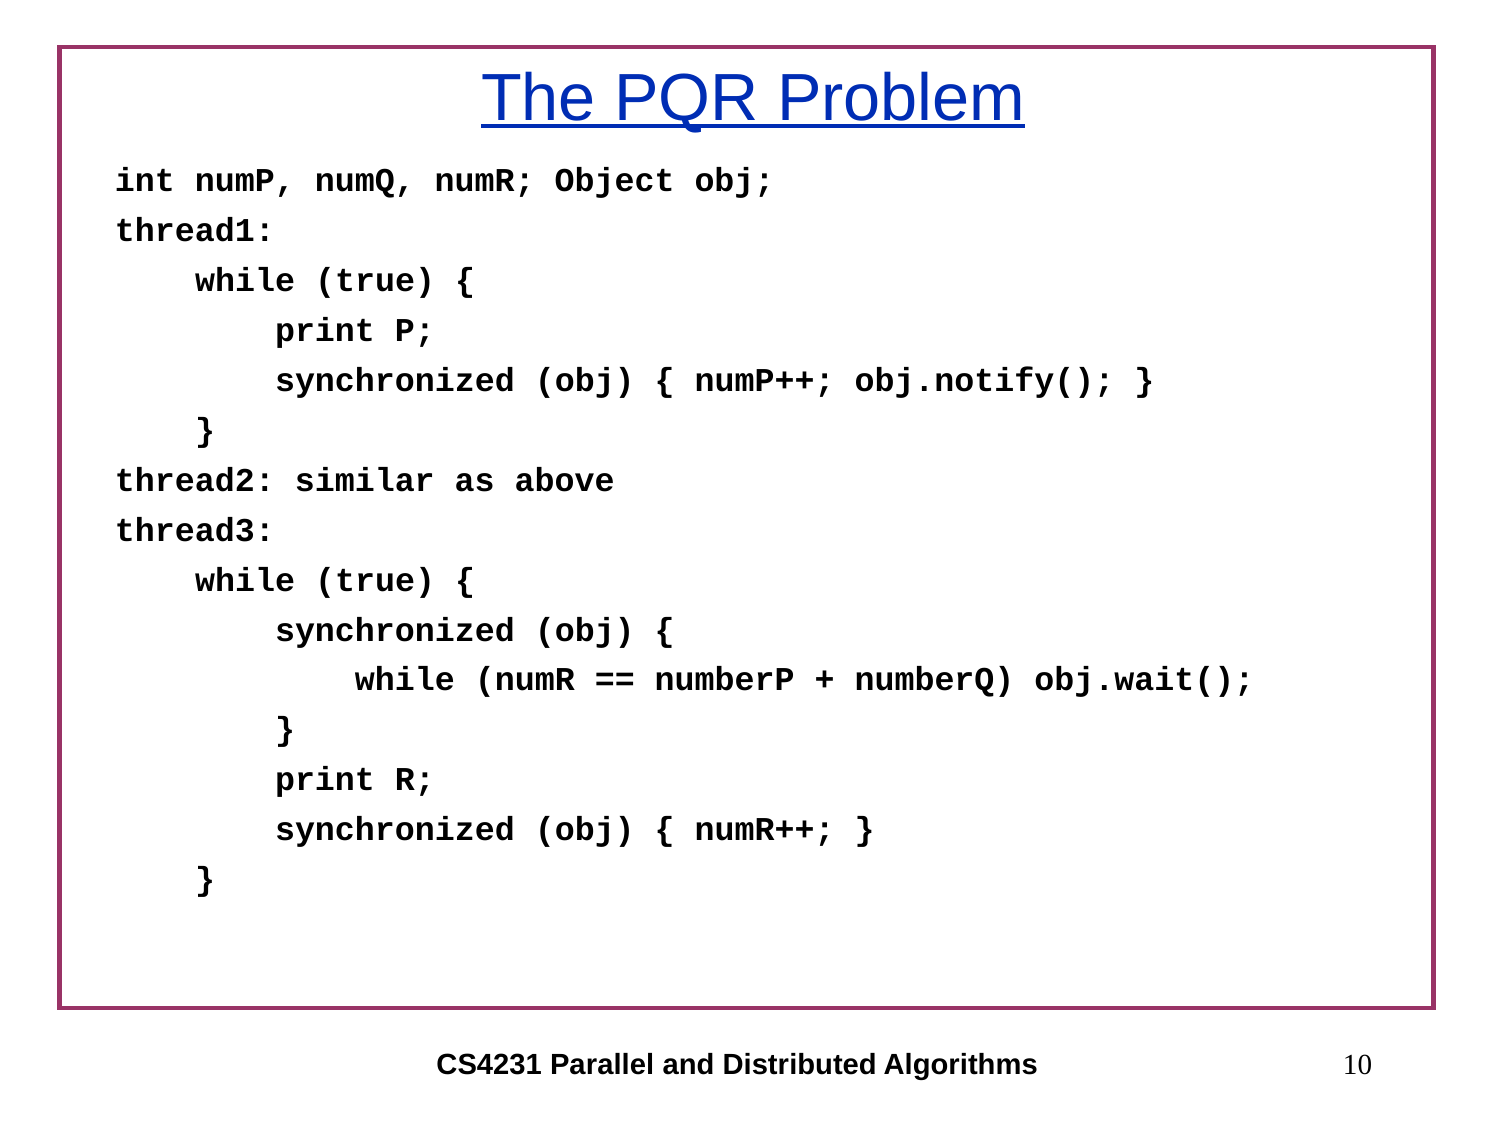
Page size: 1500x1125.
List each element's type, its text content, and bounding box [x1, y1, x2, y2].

footer CS4231 Parallel and Distributed Algorithms [212, 1024, 1074, 1101]
text_box int numP, numQ, numR; Object obj; thread1: while (true) { print P; synchronized (obj) { numP++; obj.notify(); } } thread2: similar as above thread3: while (true) { synchronized (obj) { while (numR == numberP + numberQ) obj.wait(); } print R; synchronized (obj) { numR++; } } [99, 151, 1400, 905]
title The PQR Problem [115, 24, 1392, 151]
slide_number 10 [1074, 1024, 1388, 1101]
